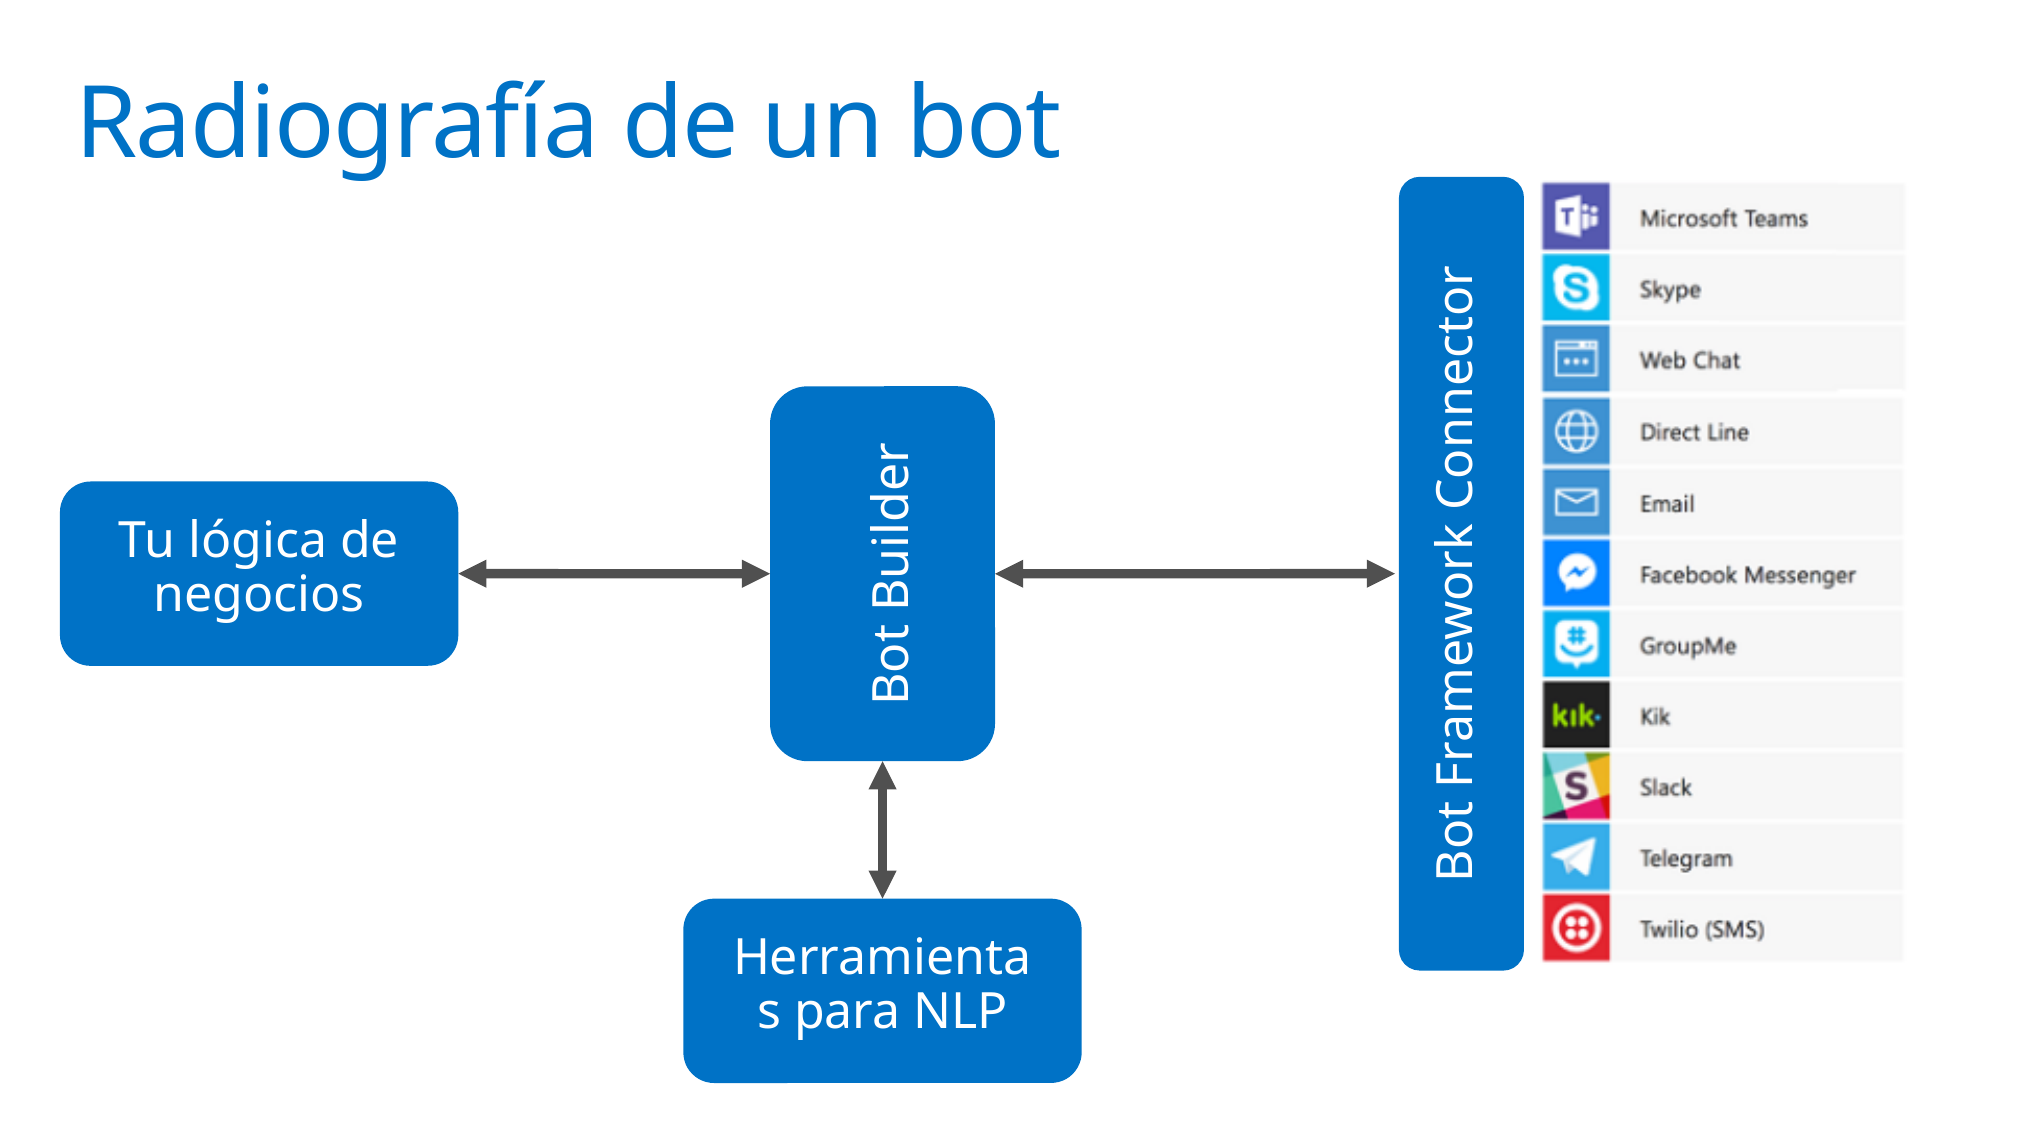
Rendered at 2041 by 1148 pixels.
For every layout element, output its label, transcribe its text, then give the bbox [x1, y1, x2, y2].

text_box Tu lógica de negocios [59, 480, 460, 667]
title Radiografía de un bot [60, 55, 1980, 206]
text_box Bot Builder [769, 385, 996, 762]
text_box Herramientas para NLP [682, 897, 1083, 1084]
picture [1537, 177, 1915, 972]
text_box Bot Framework Connector [1398, 176, 1525, 972]
